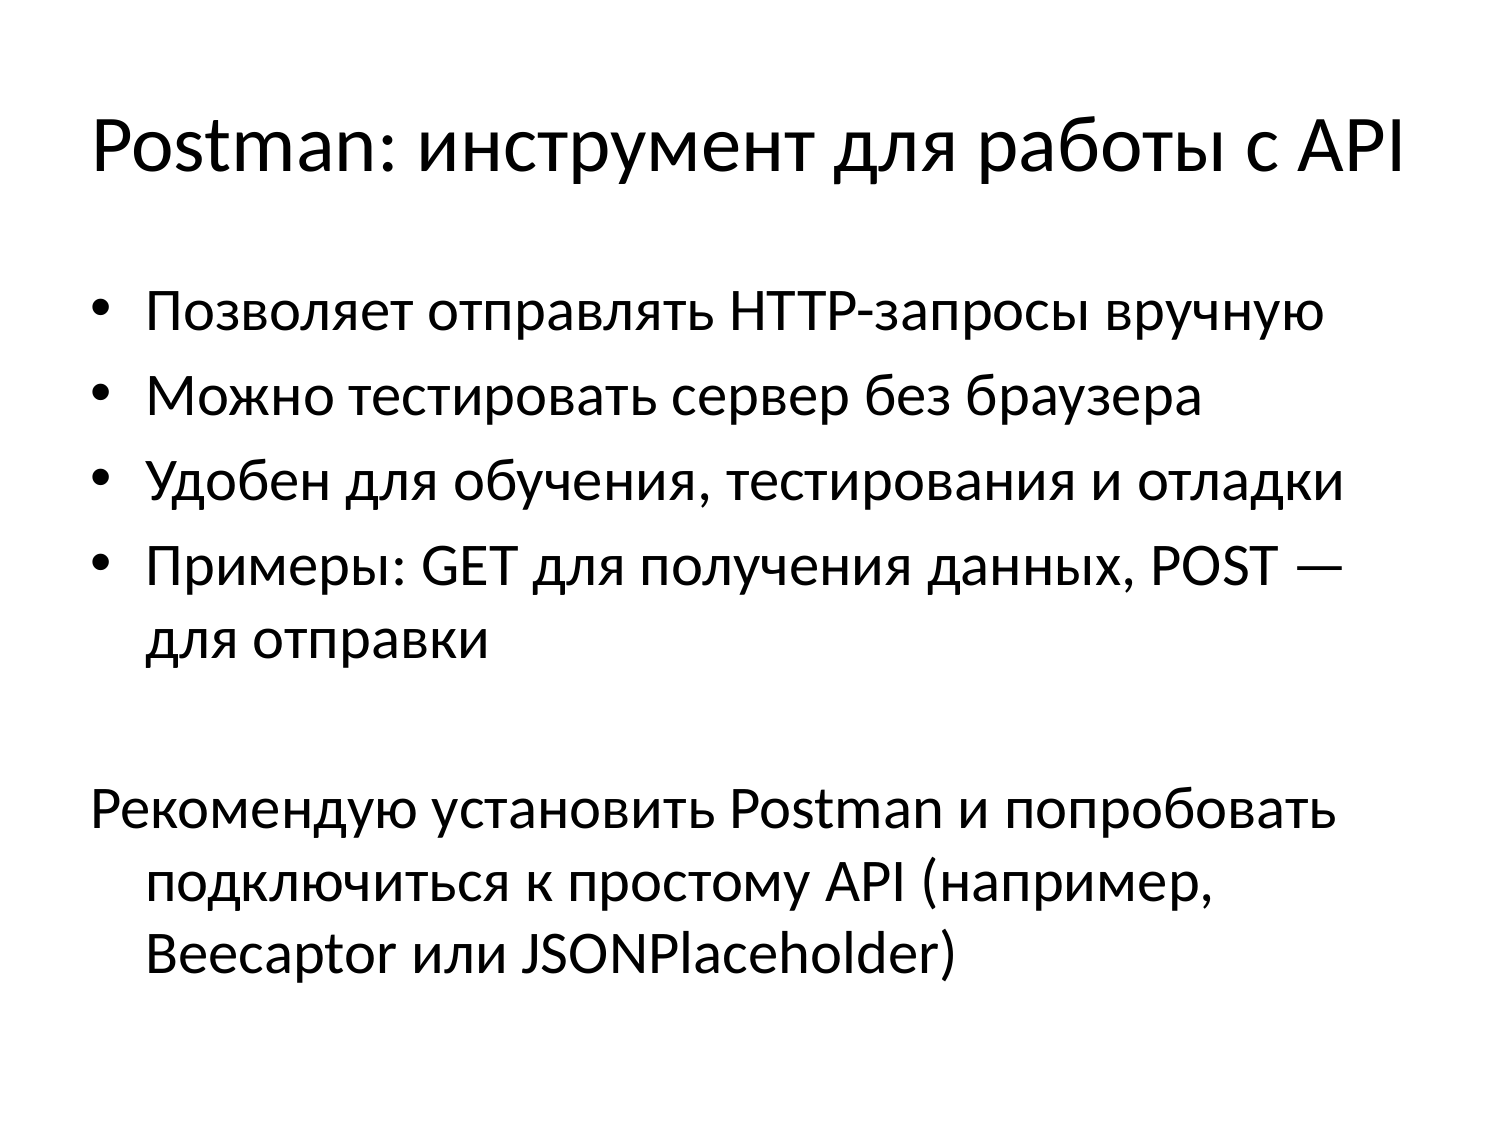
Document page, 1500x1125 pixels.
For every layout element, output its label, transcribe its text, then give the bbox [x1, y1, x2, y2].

list Позволяет отправлять HTTP-запросы вручную Можно тестировать сервер без браузера Удобен для обучения, тестирования и отладки Примеры: GET для получения данных, POST — для отправки Рекомендую установить Postman и попробовать подключиться к простому API (например, Beecaptor или JSONPlaceholder) [75, 262, 1425, 1005]
title Postman: инструмент для работы с API [75, 45, 1425, 233]
